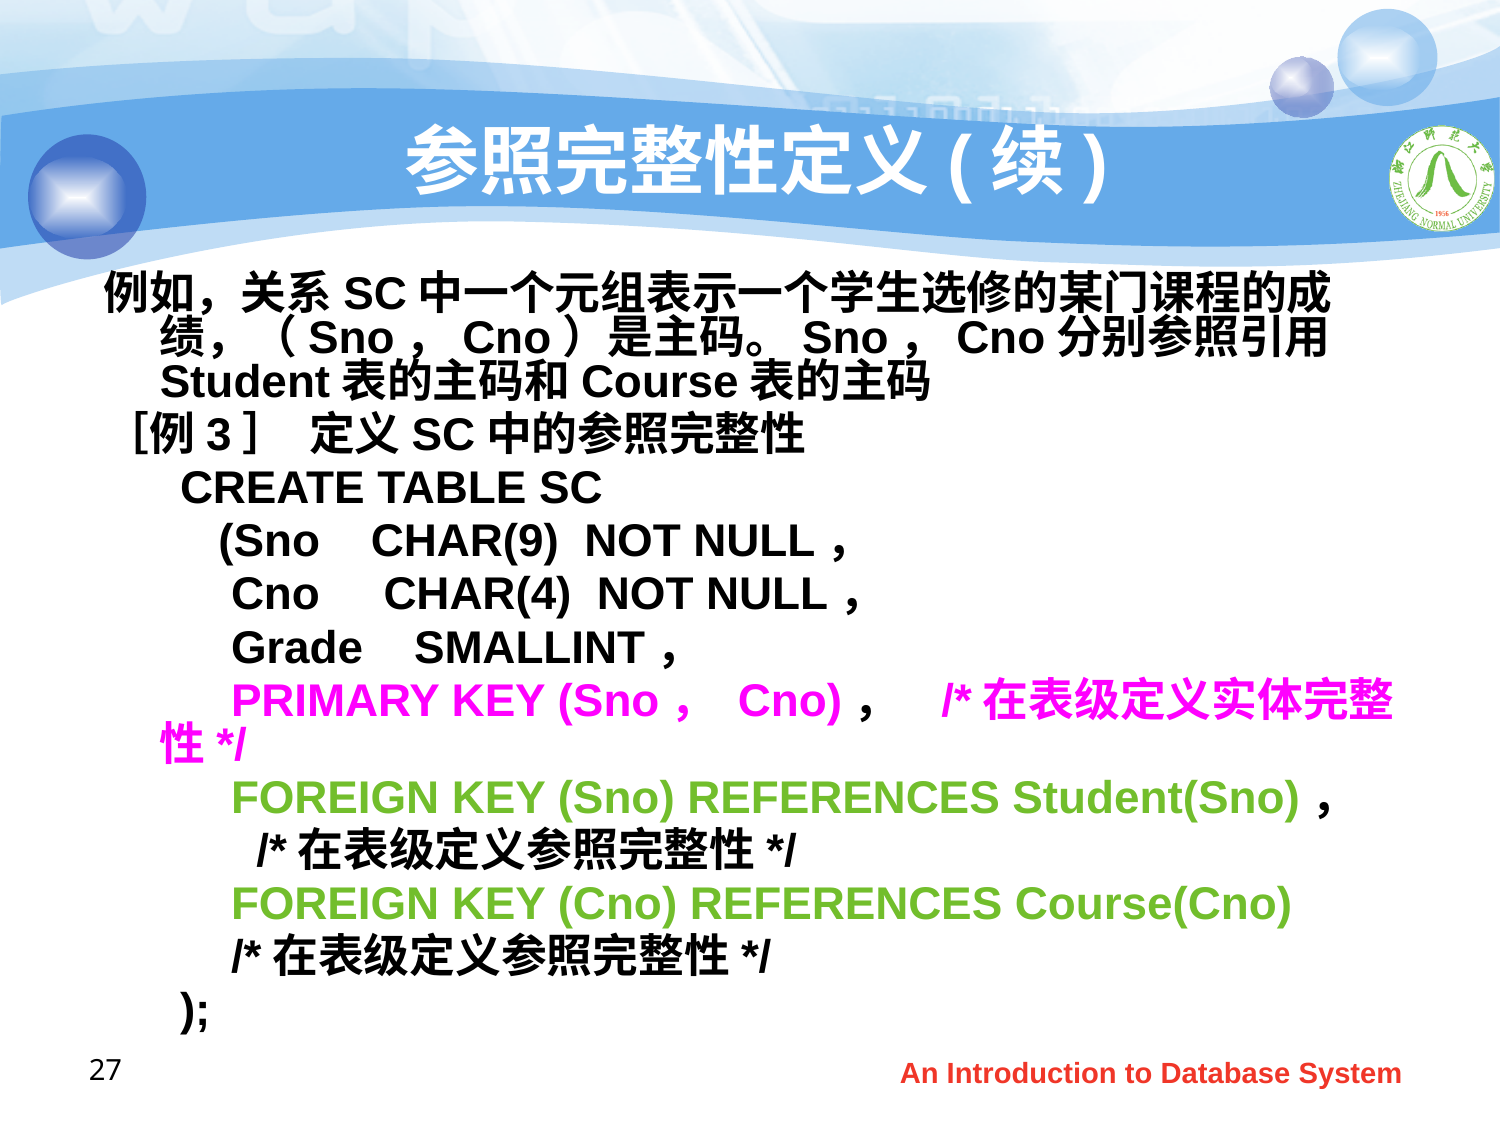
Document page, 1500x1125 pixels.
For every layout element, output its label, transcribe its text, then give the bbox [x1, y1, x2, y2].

slide_number 27 [41, 1023, 138, 1099]
list 例如，关系SC中一个元组表示一个学生选修的某门课程的成绩，（Sno，Cno）是主码。Sno，Cno分别参照引用Student表的主码和Course表的主码 ［例3］ 定义SC中的参照完整性 CREATE TABLE SC (Sno CHAR(9) NOT NULL， Cno CHAR(4) NOT NULL， Grade SMALLINT， PRIMARY KEY (Sno， Cno)， /*在表级定义实体完整性*/ FOREIGN KEY (Sno) REFERENCES Student(Sno)， /*在表级定义参照完整性*/ FOREIGN KEY (Cno) REFERENCES Course(Cno) /*在表级定义参照完整性*/ ); [88, 267, 1439, 1005]
picture [0, 0, 1500, 112]
footer An Introduction to Database System [856, 1046, 1447, 1100]
title 参照完整性定义(续) [150, 112, 1363, 205]
picture [1388, 125, 1495, 232]
